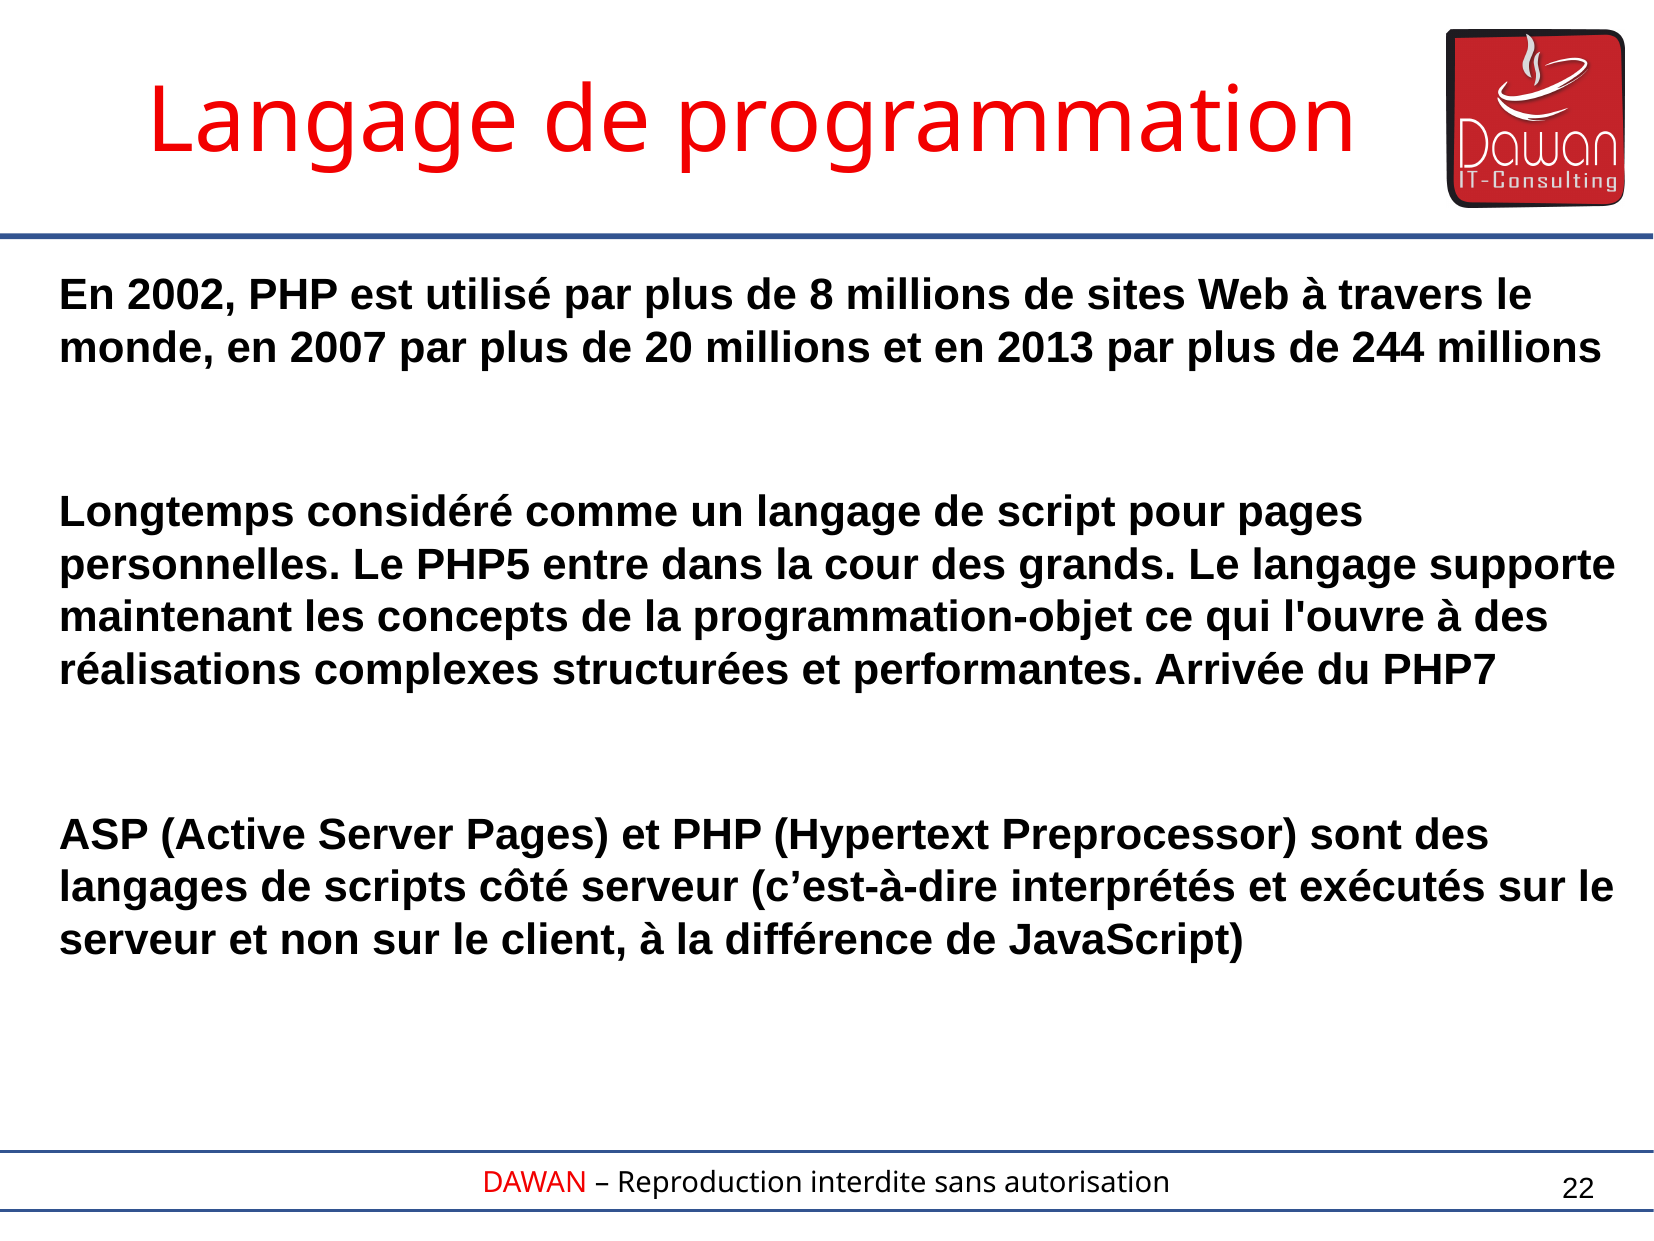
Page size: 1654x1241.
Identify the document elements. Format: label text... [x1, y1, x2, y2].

picture [1446, 29, 1625, 208]
text_box [885, 295, 1304, 1095]
list En 2002, PHP est utilisé par plus de 8 millions de sites Web à travers le monde, en 2007 par plus de 20 millions et en 2013 par plus de 244 millions Longtemps considéré comme un langage de script pour pages personnelles. Le PHP5 entre dans la cour des grands. Le langage supporte maintenant les concepts de la programmation-objet ce qui l'ouvre à des réalisations complexes structurées et performantes. Arrivée du PHP7 ASP (Active Server Pages) et PHP (Hypertext Preprocessor) sont des langages de scripts côté serveur (c’est-à-dire interprétés et exécutés sur le serveur et non sur le client, à la différence de JavaScript) [59, 265, 1654, 1236]
title Langage de programmation [59, 24, 1447, 206]
